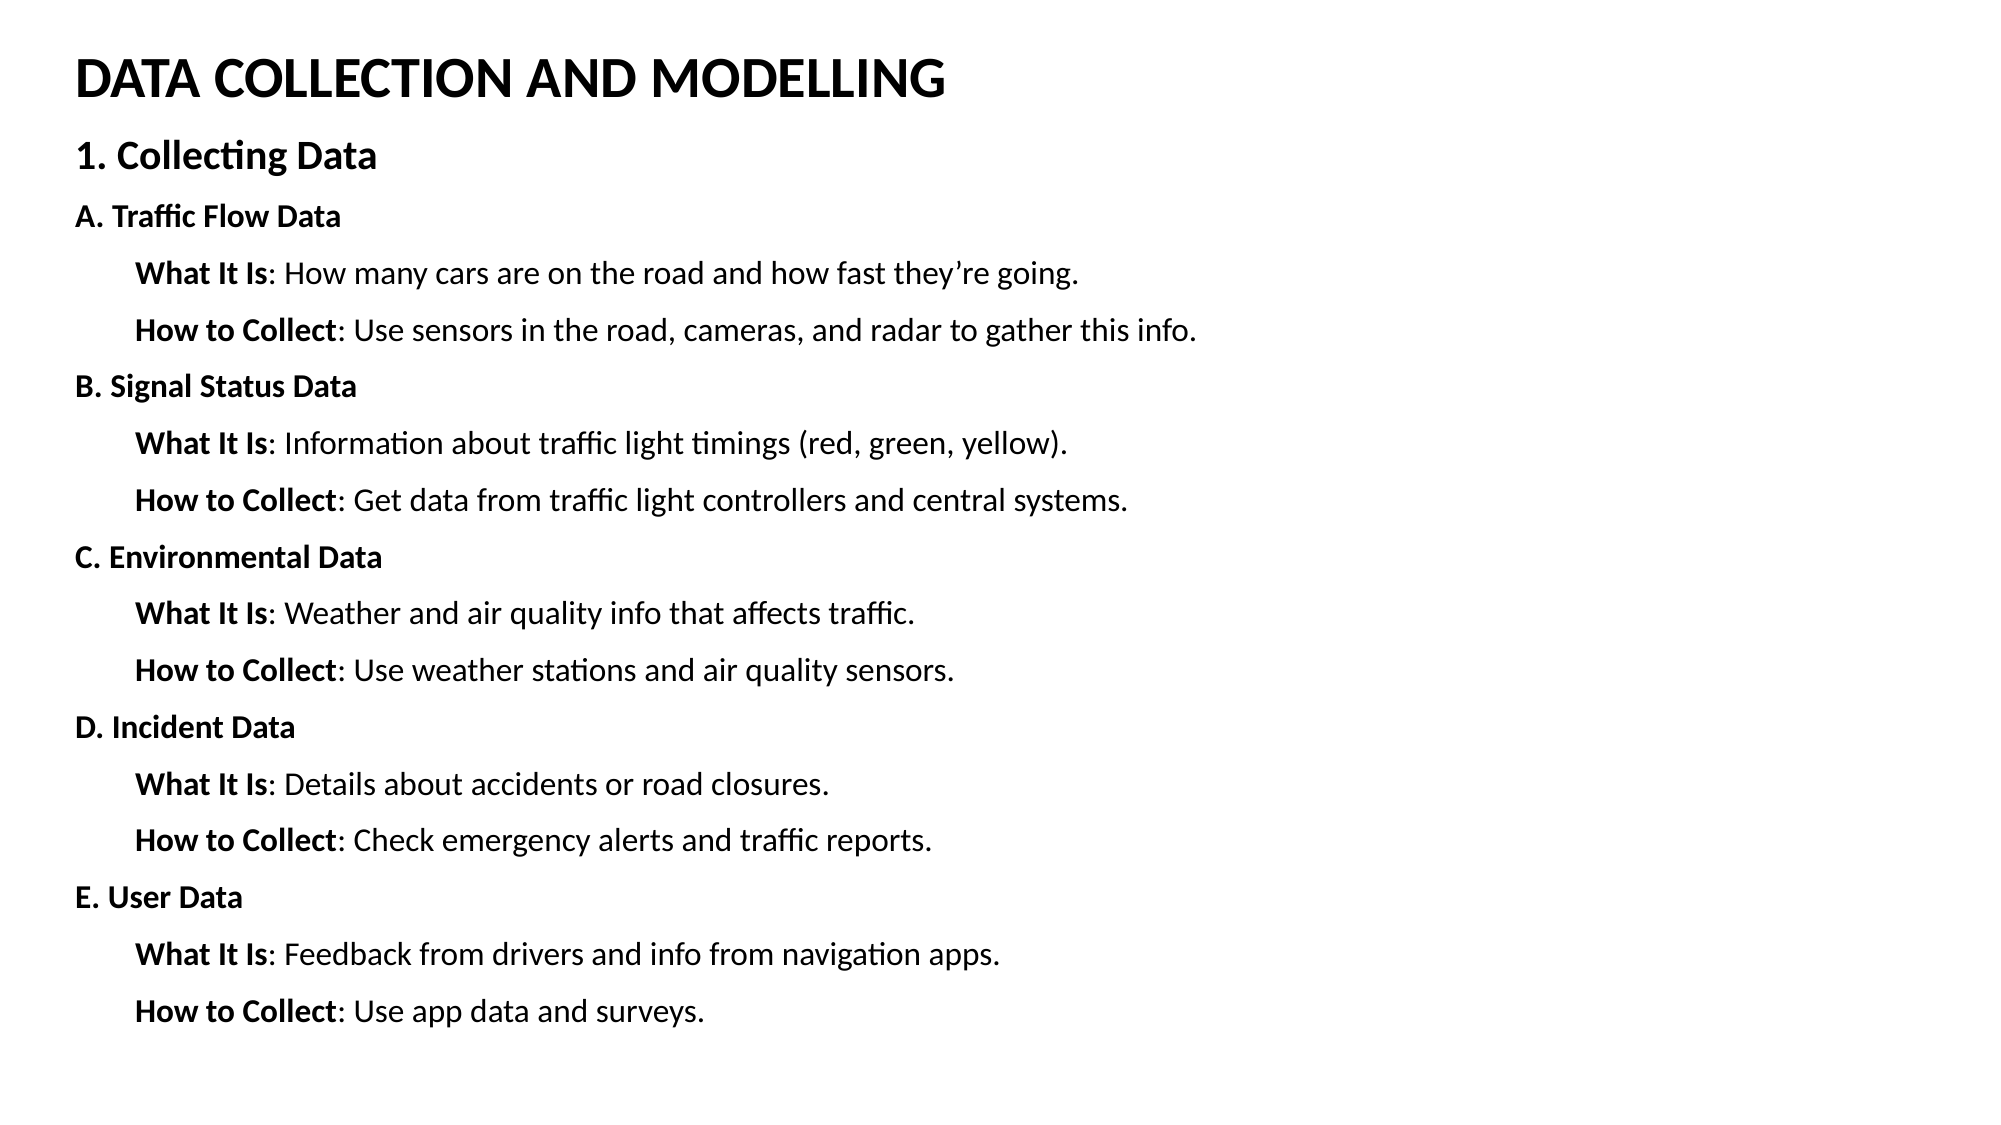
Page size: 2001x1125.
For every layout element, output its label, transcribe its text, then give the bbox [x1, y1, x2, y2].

title DATA COLLECTION AND MODELLING [60, 0, 1786, 125]
list 1. Collecting Data A. Traffic Flow Data What It Is: How many cars are on the road and how fast they’re going. How to Collect: Use sensors in the road, cameras, and radar to gather this info. B. Signal Status Data What It Is: Information about traffic light timings (red, green, yellow). How to Collect: Get data from traffic light controllers and central systems. C. Environmental Data What It Is: Weather and air quality info that affects traffic. How to Collect: Use weather stations and air quality sensors. D. Incident Data What It Is: Details about accidents or road closures. How to Collect: Check emergency alerts and traffic reports. E. User Data What It Is: Feedback from drivers and info from navigation apps. How to Collect: Use app data and surveys. [60, 125, 1786, 840]
